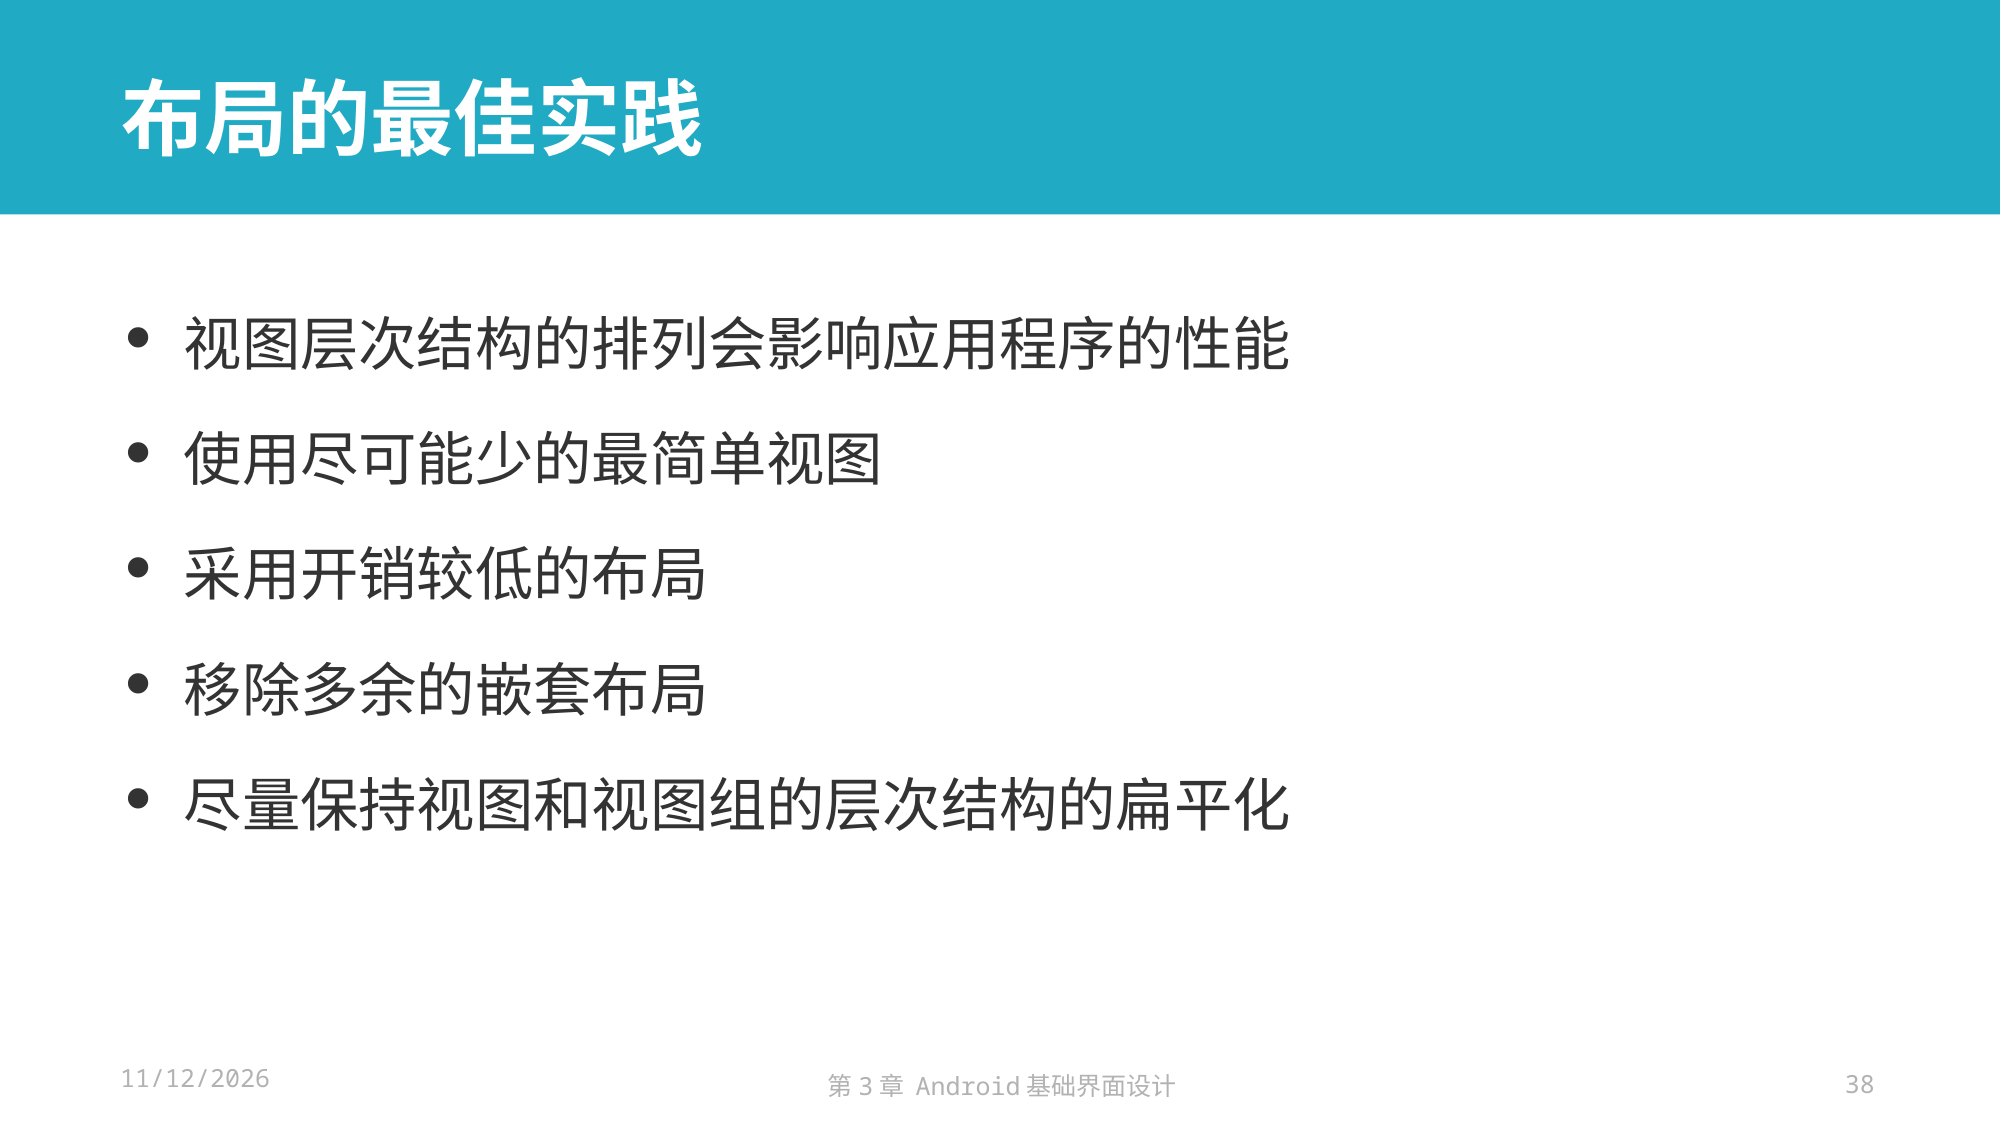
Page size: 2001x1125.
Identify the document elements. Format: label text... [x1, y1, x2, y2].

title 布局的最佳实践 [105, 37, 1886, 175]
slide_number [105, 1062, 333, 1097]
footer 第3章 Android基础界面设计 [662, 1068, 1342, 1103]
slide_number 38 [1412, 1068, 1890, 1103]
list 视图层次结构的排列会影响应用程序的性能 使用尽可能少的最简单视图 采用开销较低的布局 移除多余的嵌套布局 尽量保持视图和视图组的层次结构的扁平化 [109, 275, 1890, 1008]
